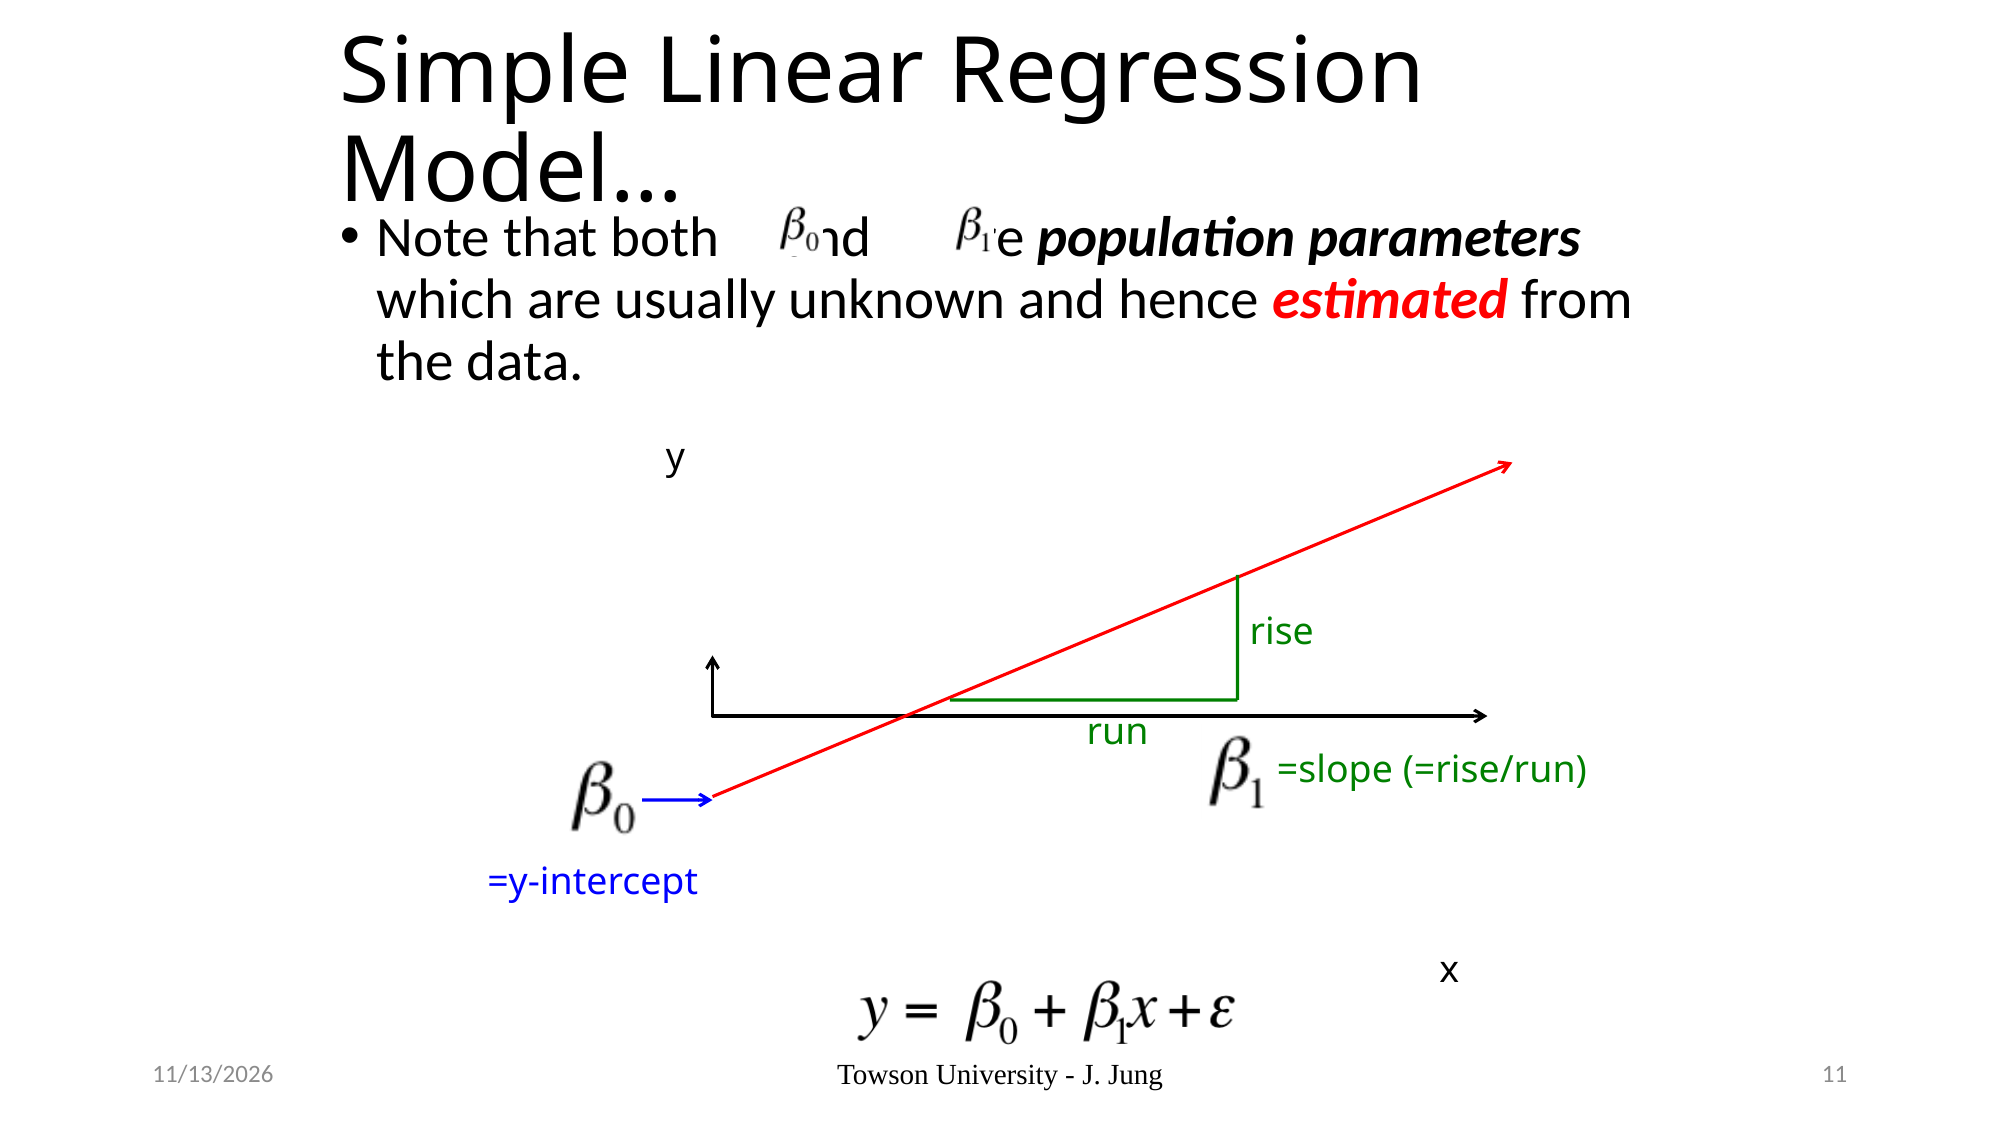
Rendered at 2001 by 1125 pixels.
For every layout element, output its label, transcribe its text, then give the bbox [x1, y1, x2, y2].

title Simple Linear Regression Model… [324, 45, 1675, 200]
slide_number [137, 1042, 588, 1103]
picture [1199, 724, 1271, 819]
slide_number 11 [1412, 1042, 1863, 1103]
text_box [906, 677, 1237, 717]
text_box =slope (=rise/run) [1271, 737, 1603, 798]
picture [949, 199, 994, 258]
picture [774, 199, 823, 256]
picture [562, 749, 642, 842]
text_box x [1424, 937, 1474, 998]
text_box [705, 655, 996, 717]
text_box rise [1234, 599, 1329, 660]
picture [849, 974, 1246, 1046]
text_box =y-intercept [472, 849, 713, 910]
text_box [1164, 696, 1488, 724]
list Note that both and are population parameters which are usually unknown and hence estimated from the data. [324, 200, 1675, 400]
text_box y [651, 424, 700, 485]
text_box [1238, 461, 1513, 578]
footer Towson University - J. Jung [662, 1042, 1338, 1103]
text_box run [1071, 699, 1164, 760]
text_box [642, 792, 713, 808]
